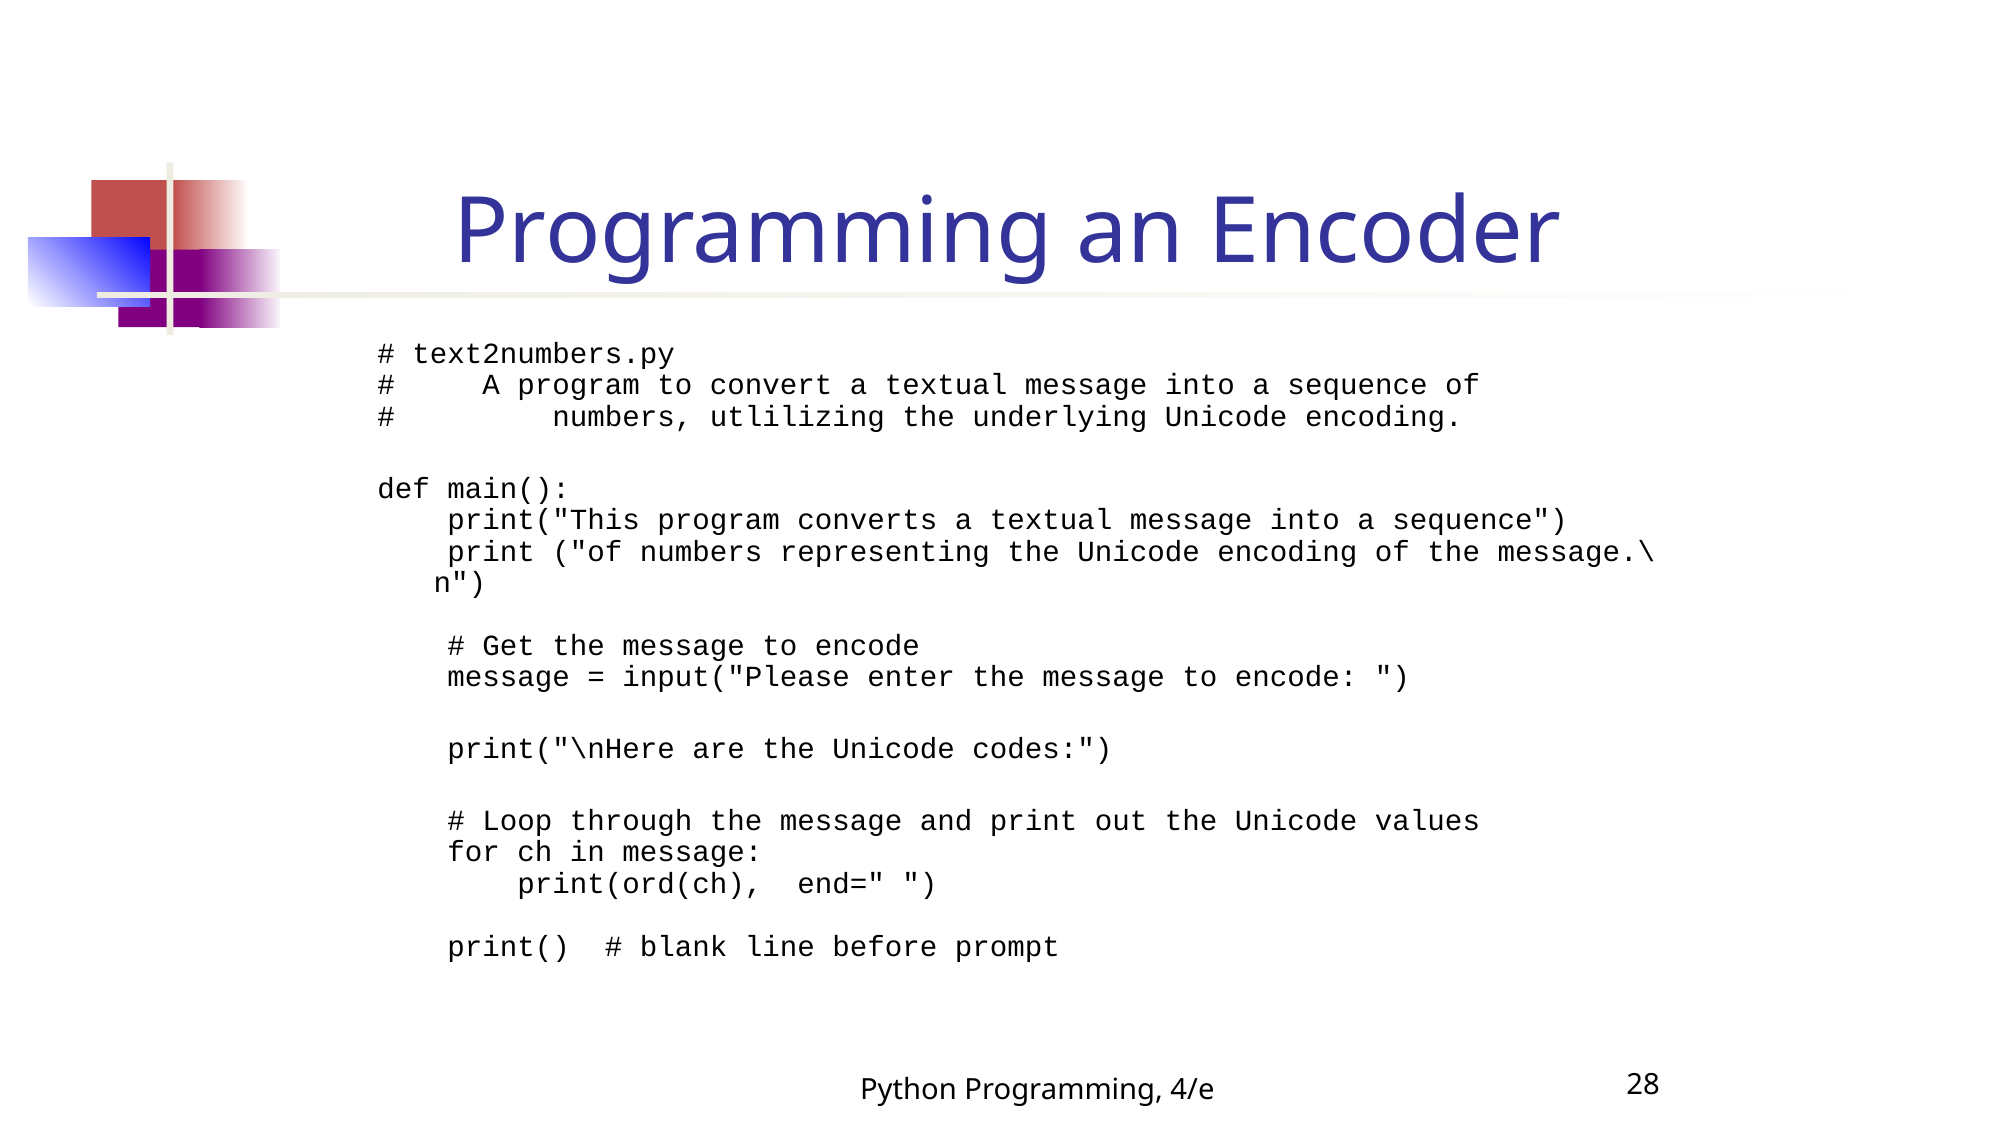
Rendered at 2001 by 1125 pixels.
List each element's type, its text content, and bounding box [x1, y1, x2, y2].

text_box 28 [1362, 1037, 1675, 1113]
text_box # text2numbers.py # A program to convert a textual message into a sequence of # numbers, utlilizing the underlying Unicode encoding. def main(): print("This program converts a textual message into a sequence") print ("of numbers representing the Unicode encoding of the message.\n") # Get the message to encode message = input("Please enter the message to encode: ") print("\nHere are the Unicode codes:") # Loop through the message and print out the Unicode values for ch in message: print(ord(ch), end=" ") print() # blank line before prompt [362, 330, 1719, 1006]
text_box Python Programming, 4/e [799, 1037, 1275, 1113]
text_box Programming an Encoder [438, 101, 1717, 289]
